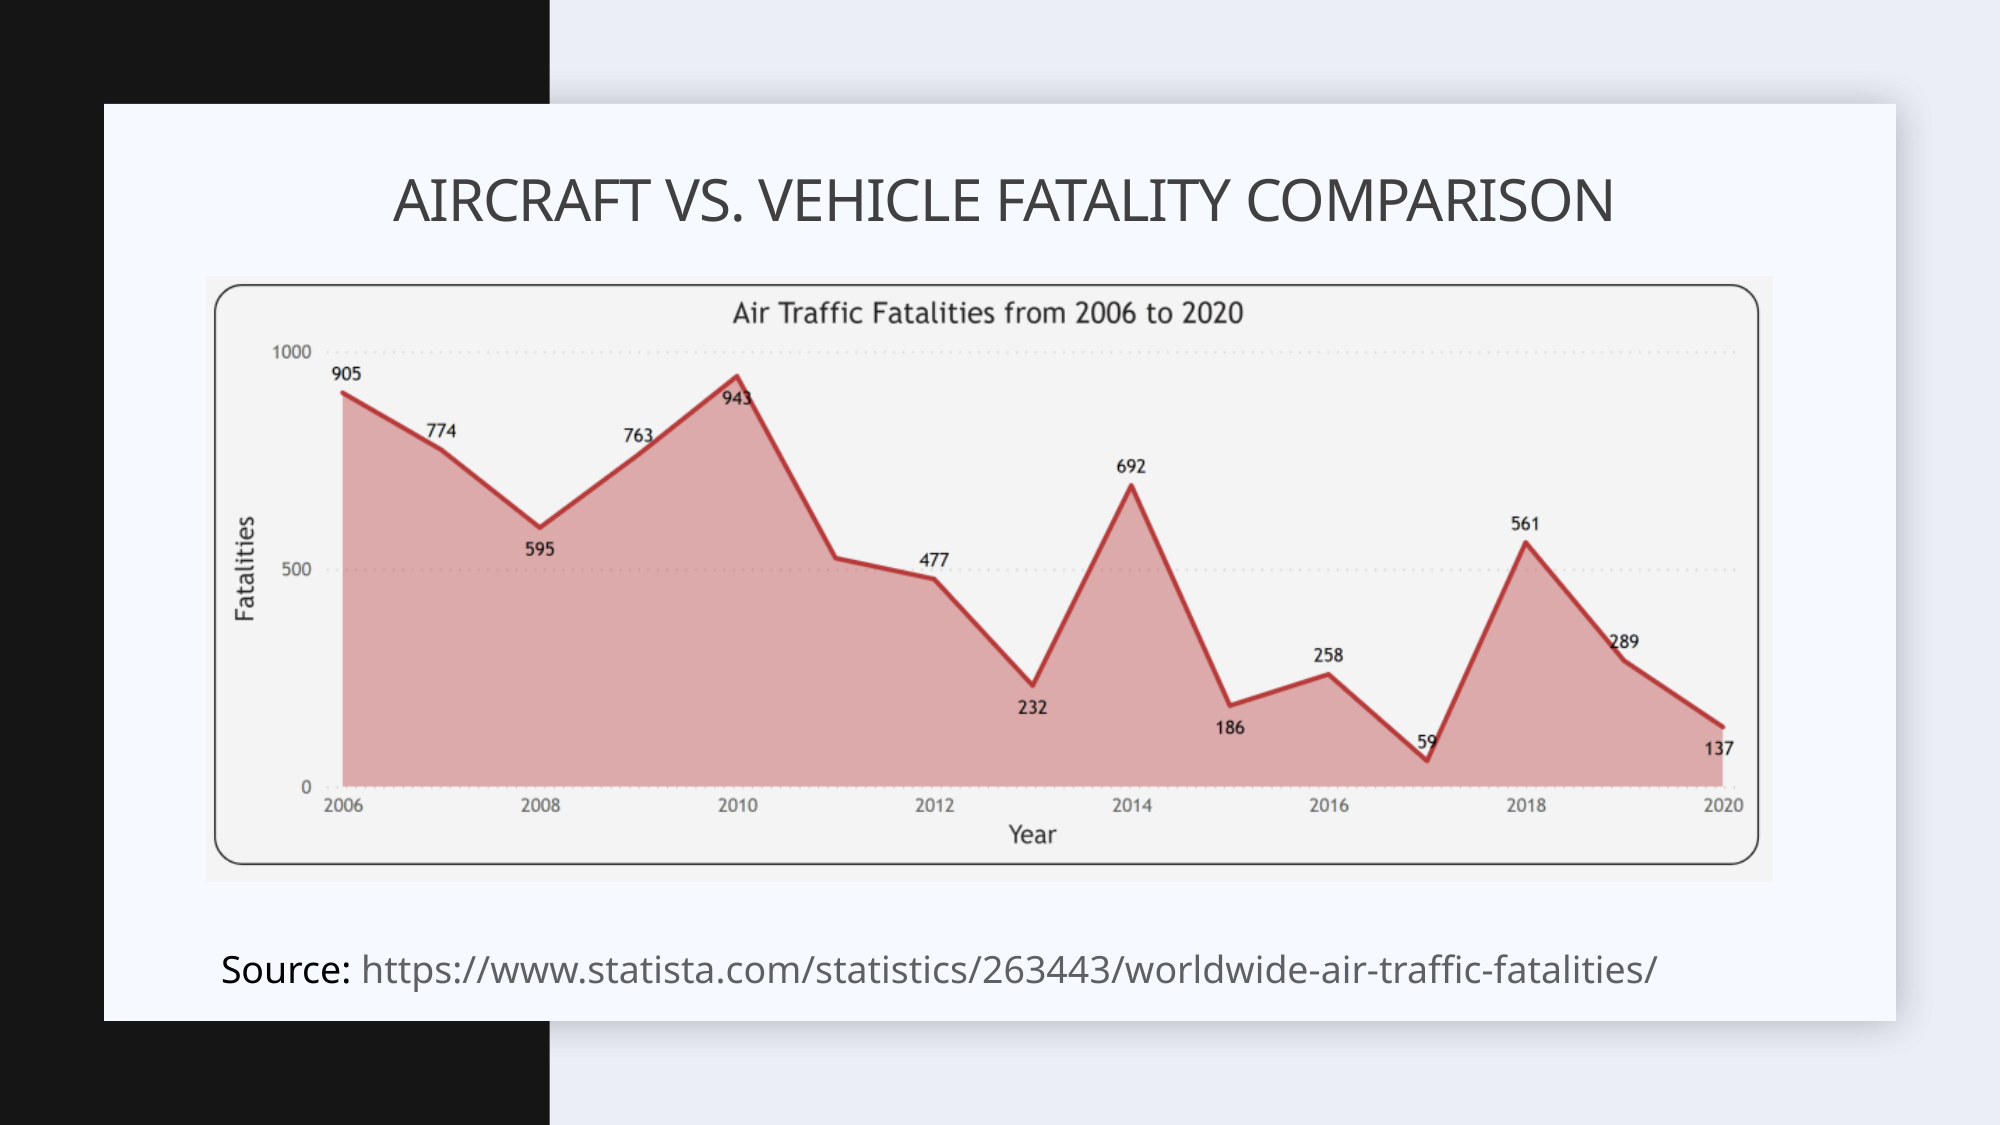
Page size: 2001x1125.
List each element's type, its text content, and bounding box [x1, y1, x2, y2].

title Aircraft vs. Vehicle Fatality Comparison [180, 154, 1830, 251]
text_box Source: https://www.statista.com/statistics/263443/worldwide-air-traffic-fatalities/ [206, 939, 1725, 1005]
picture [205, 276, 1773, 882]
